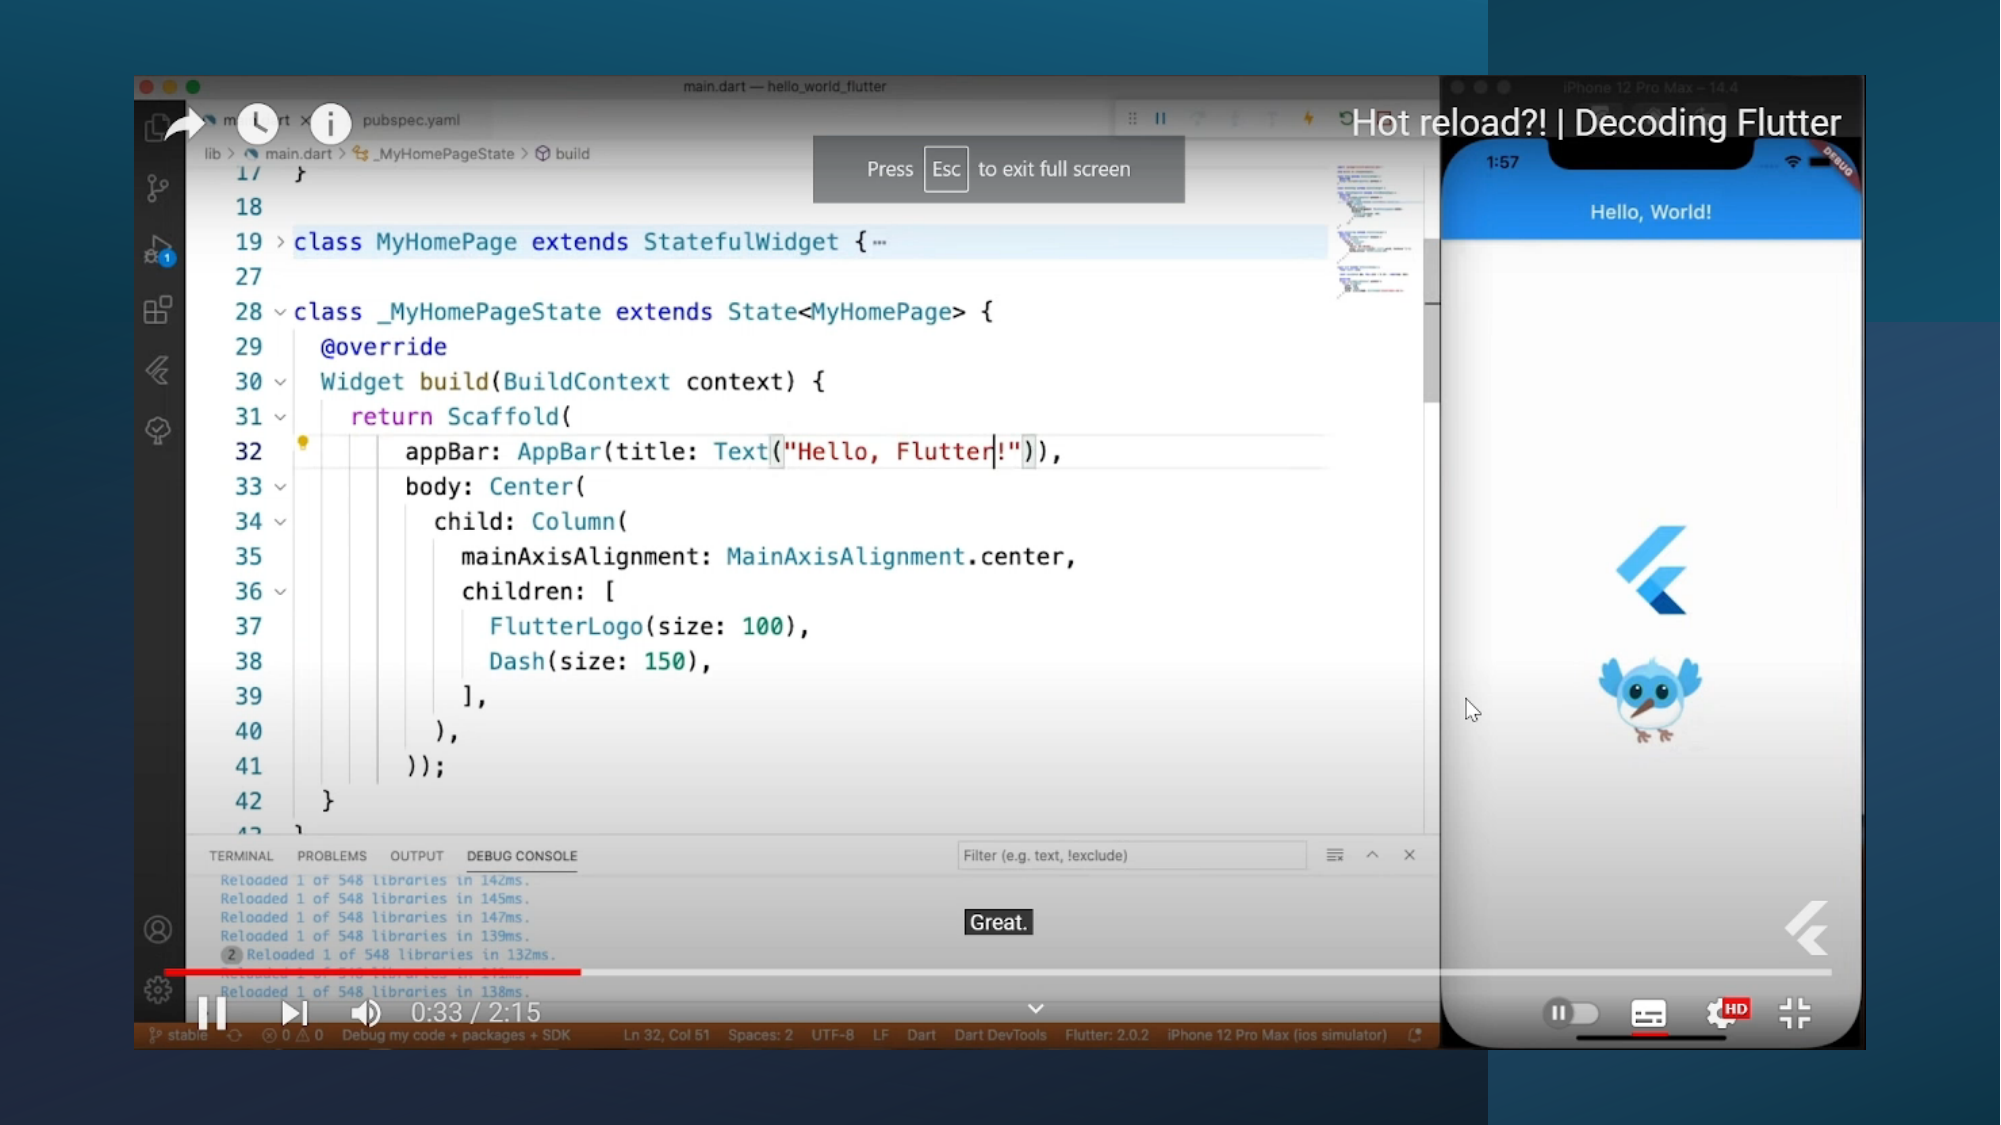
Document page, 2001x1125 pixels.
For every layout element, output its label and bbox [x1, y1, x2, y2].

text_box [0, 321, 2000, 1125]
list [132, 74, 1868, 1051]
text_box [1489, 0, 2000, 321]
text_box [0, 0, 1489, 321]
